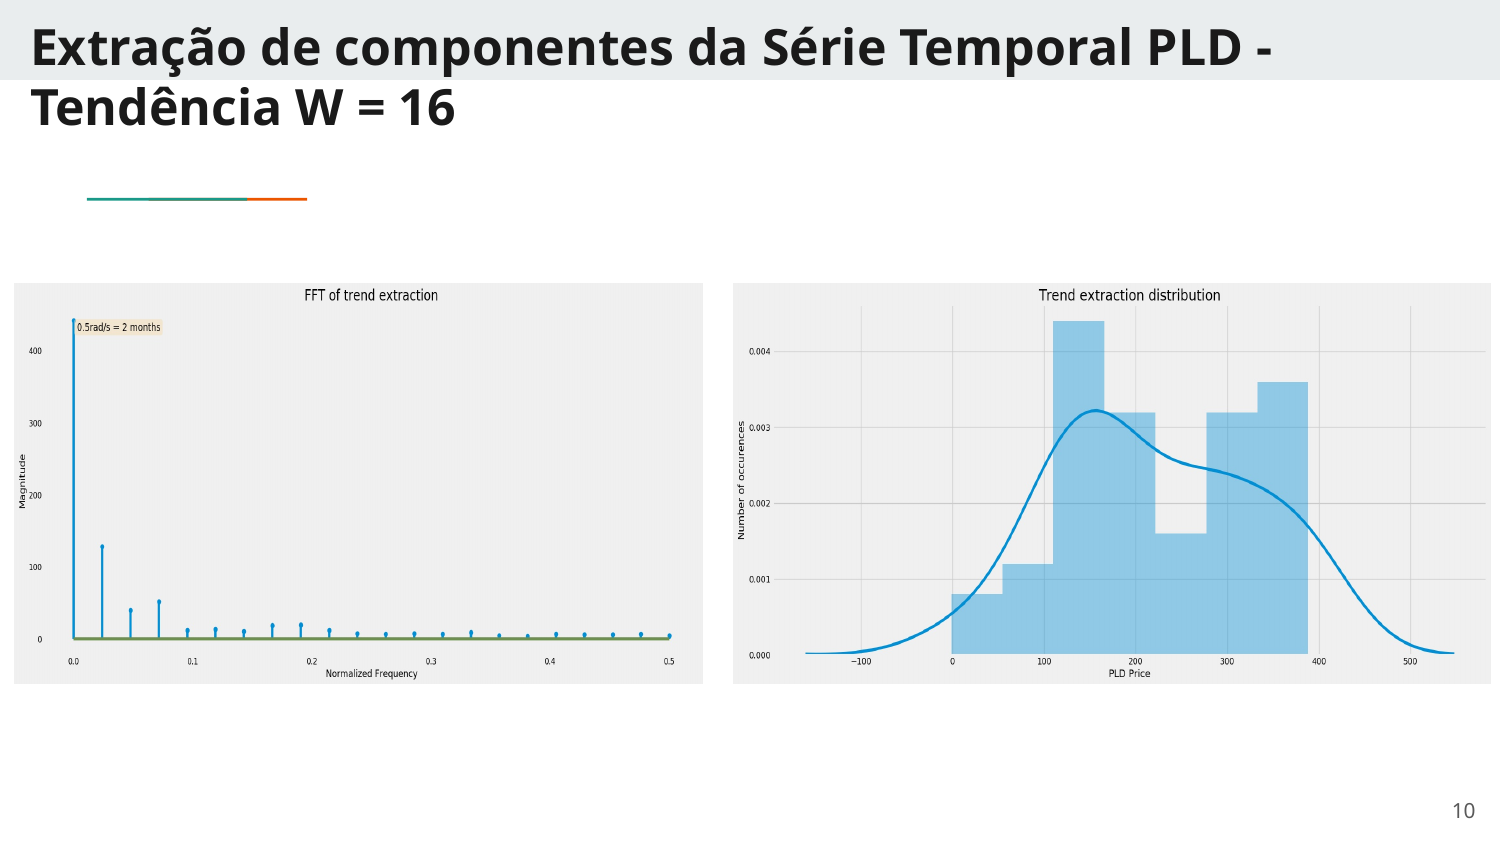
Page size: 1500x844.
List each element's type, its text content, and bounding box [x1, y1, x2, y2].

picture [733, 283, 1491, 685]
slide_number ‹#› [1400, 779, 1491, 844]
picture [14, 283, 703, 685]
title Extração de componentes da Série Temporal PLD - Tendência W = 16 [14, 0, 1491, 81]
